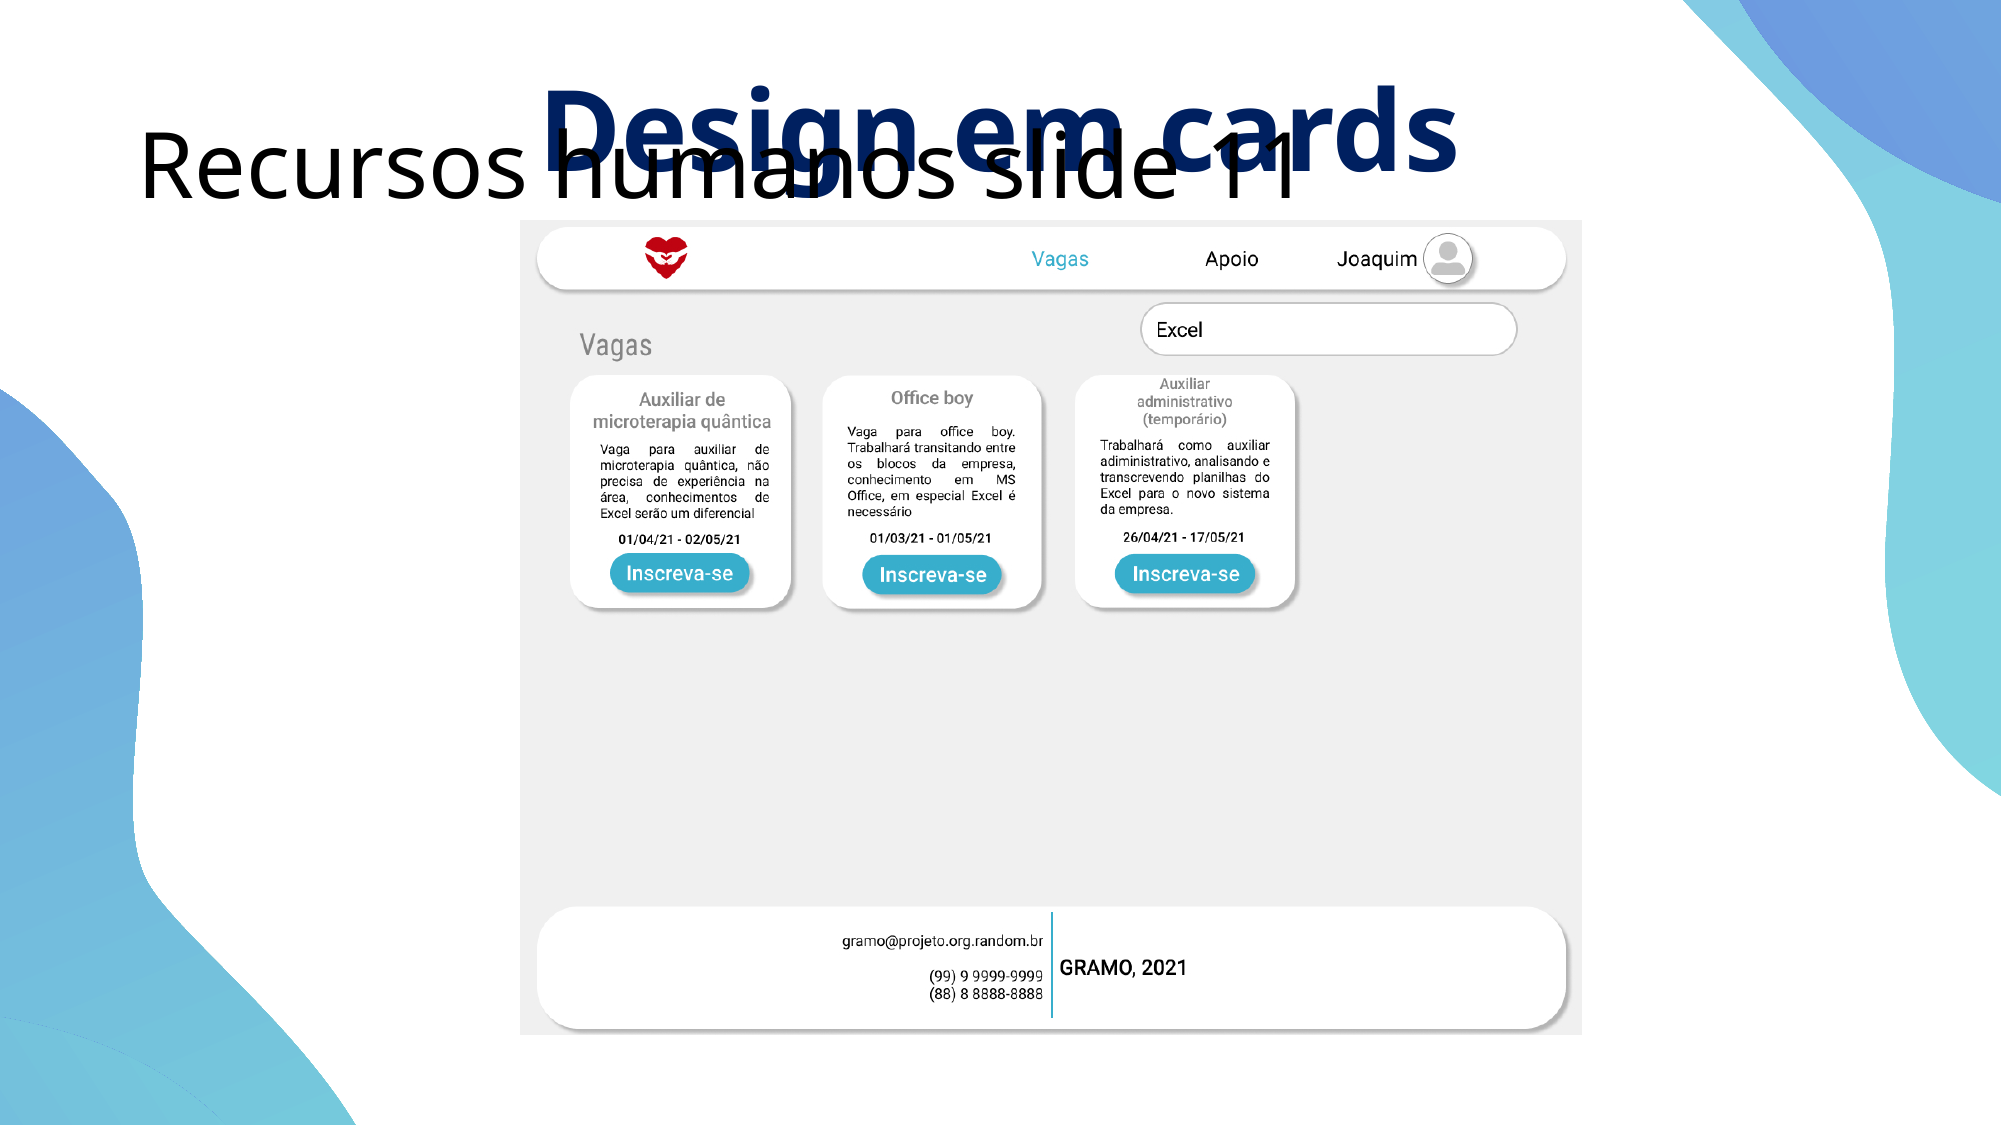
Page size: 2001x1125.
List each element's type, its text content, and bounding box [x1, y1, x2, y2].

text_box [1603, 0, 2000, 1038]
title Recursos humanos slide 11 [317, 59, 1603, 278]
picture [520, 220, 1582, 1035]
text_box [0, 0, 317, 1125]
